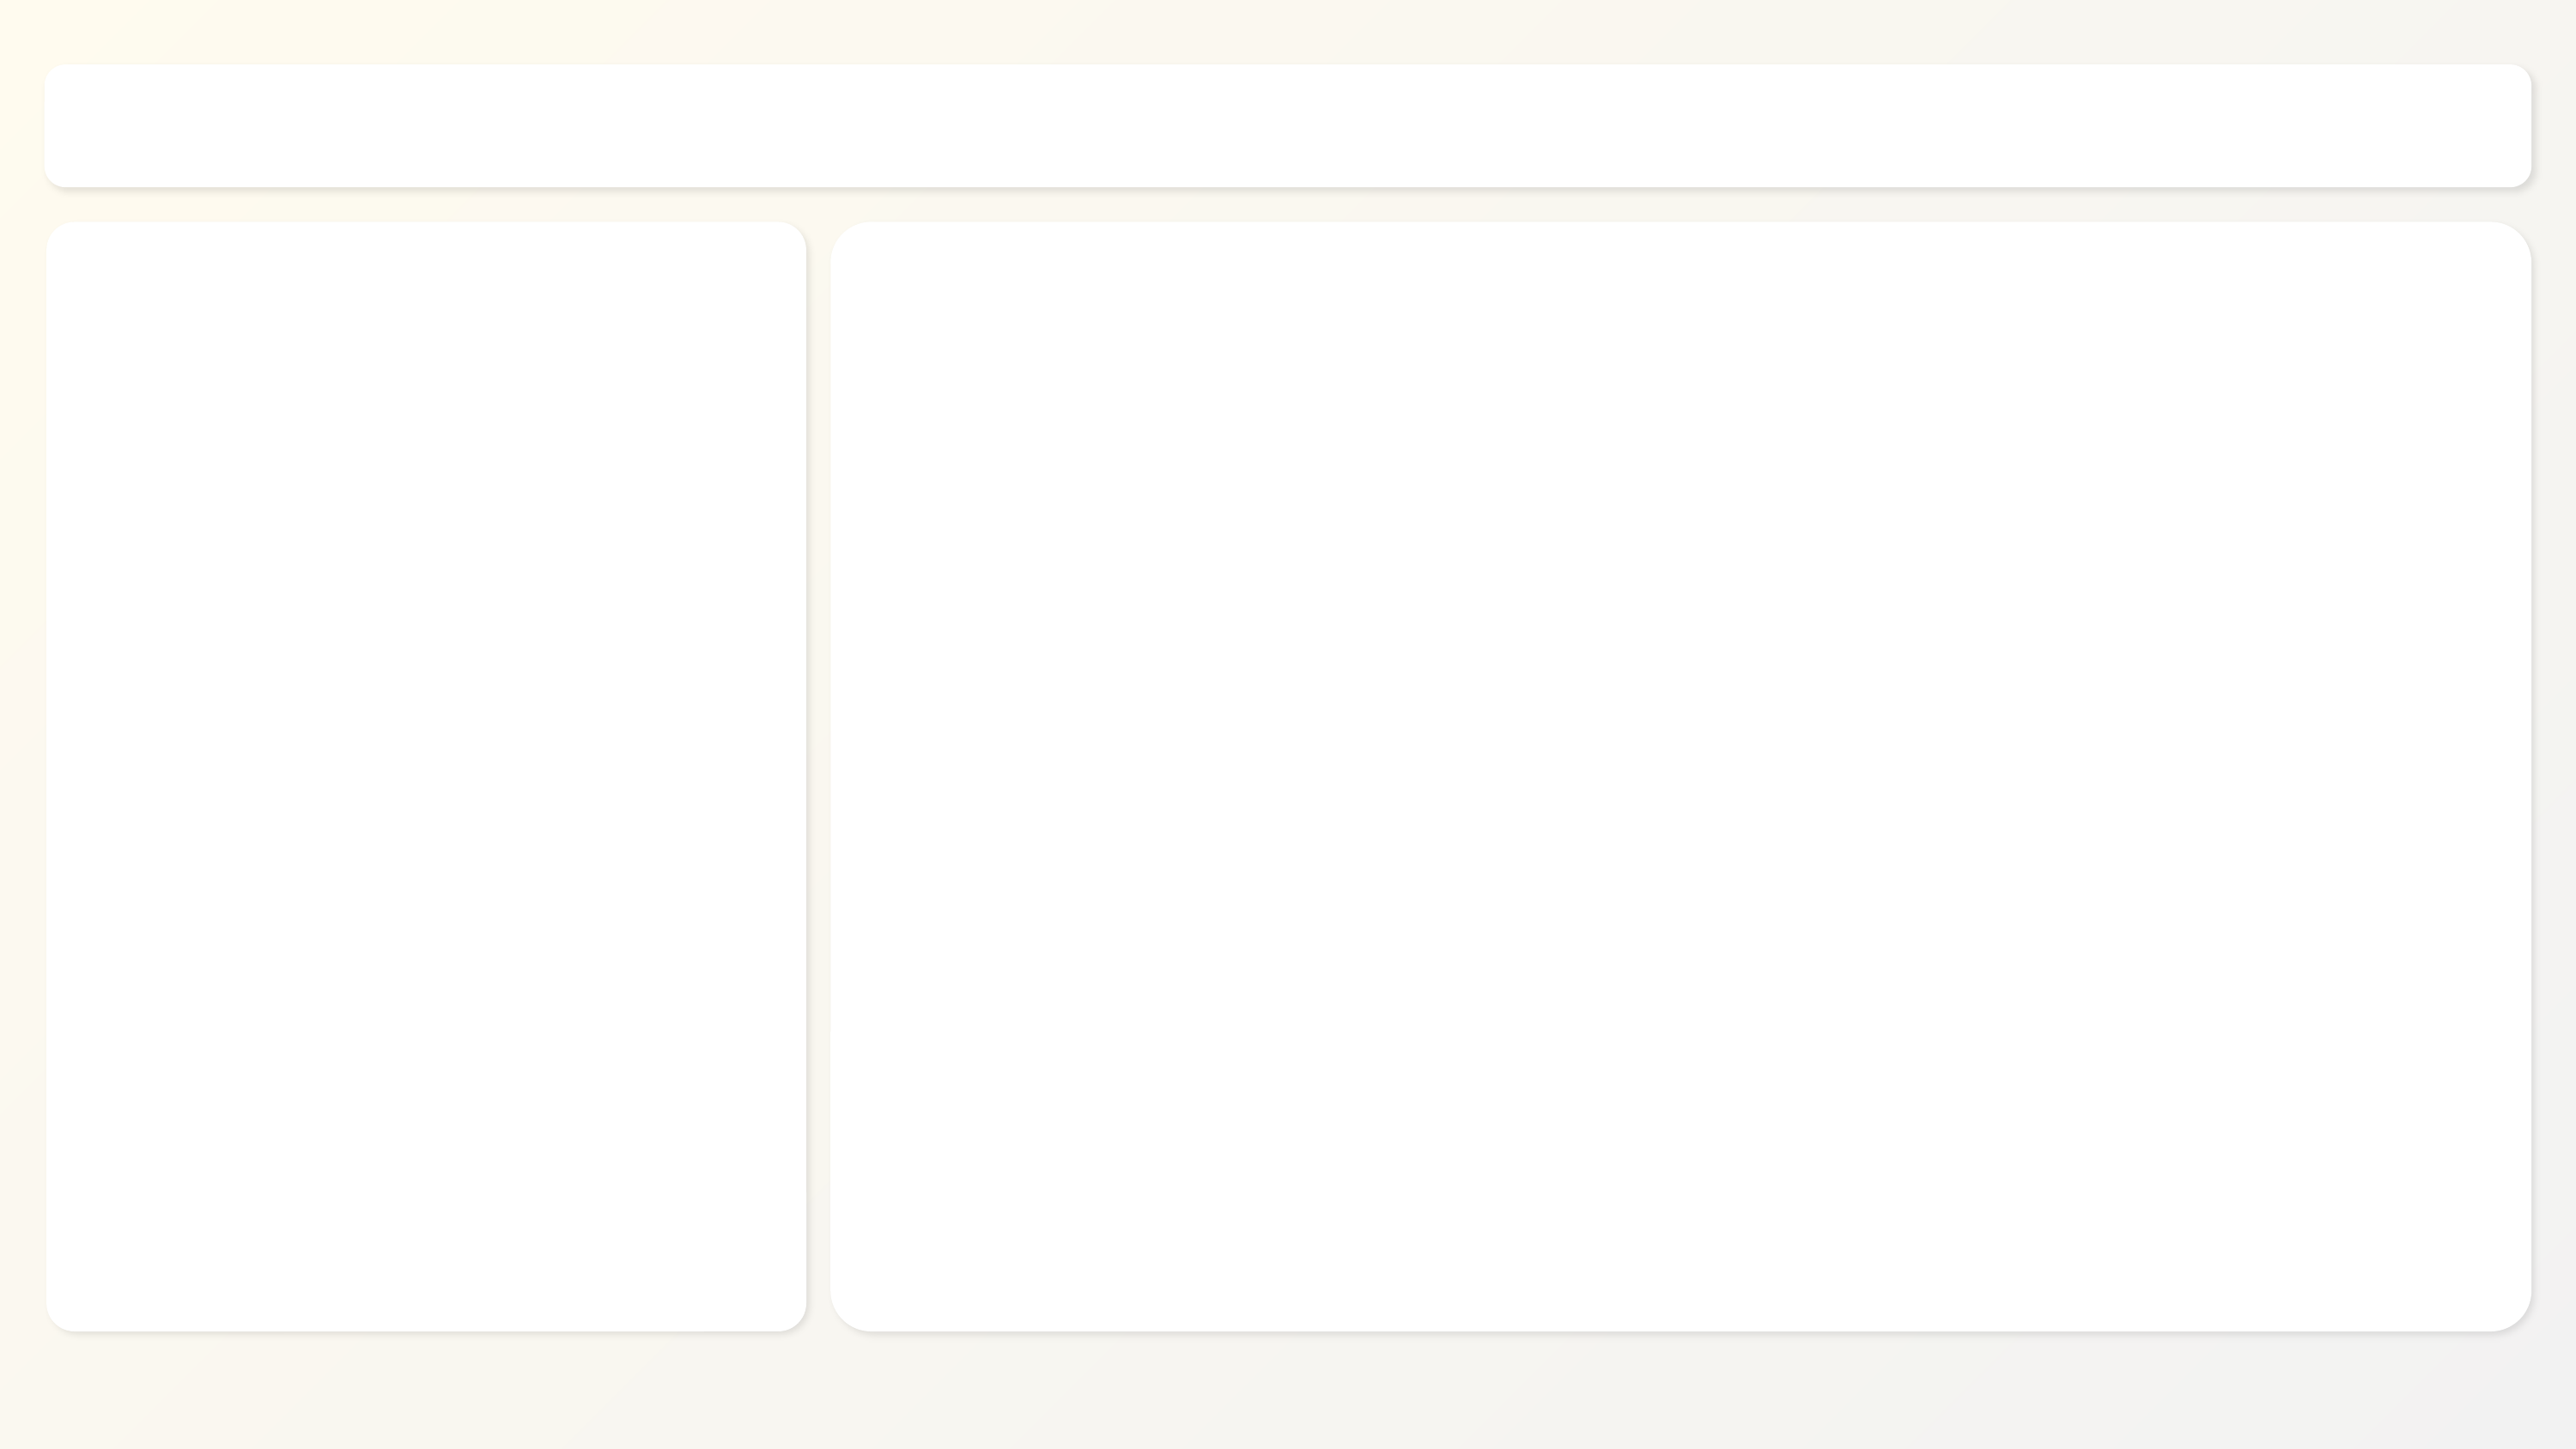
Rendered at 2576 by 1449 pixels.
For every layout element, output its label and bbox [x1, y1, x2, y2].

text_box [46, 221, 807, 1332]
text_box [44, 64, 2532, 188]
text_box [830, 221, 2532, 1332]
